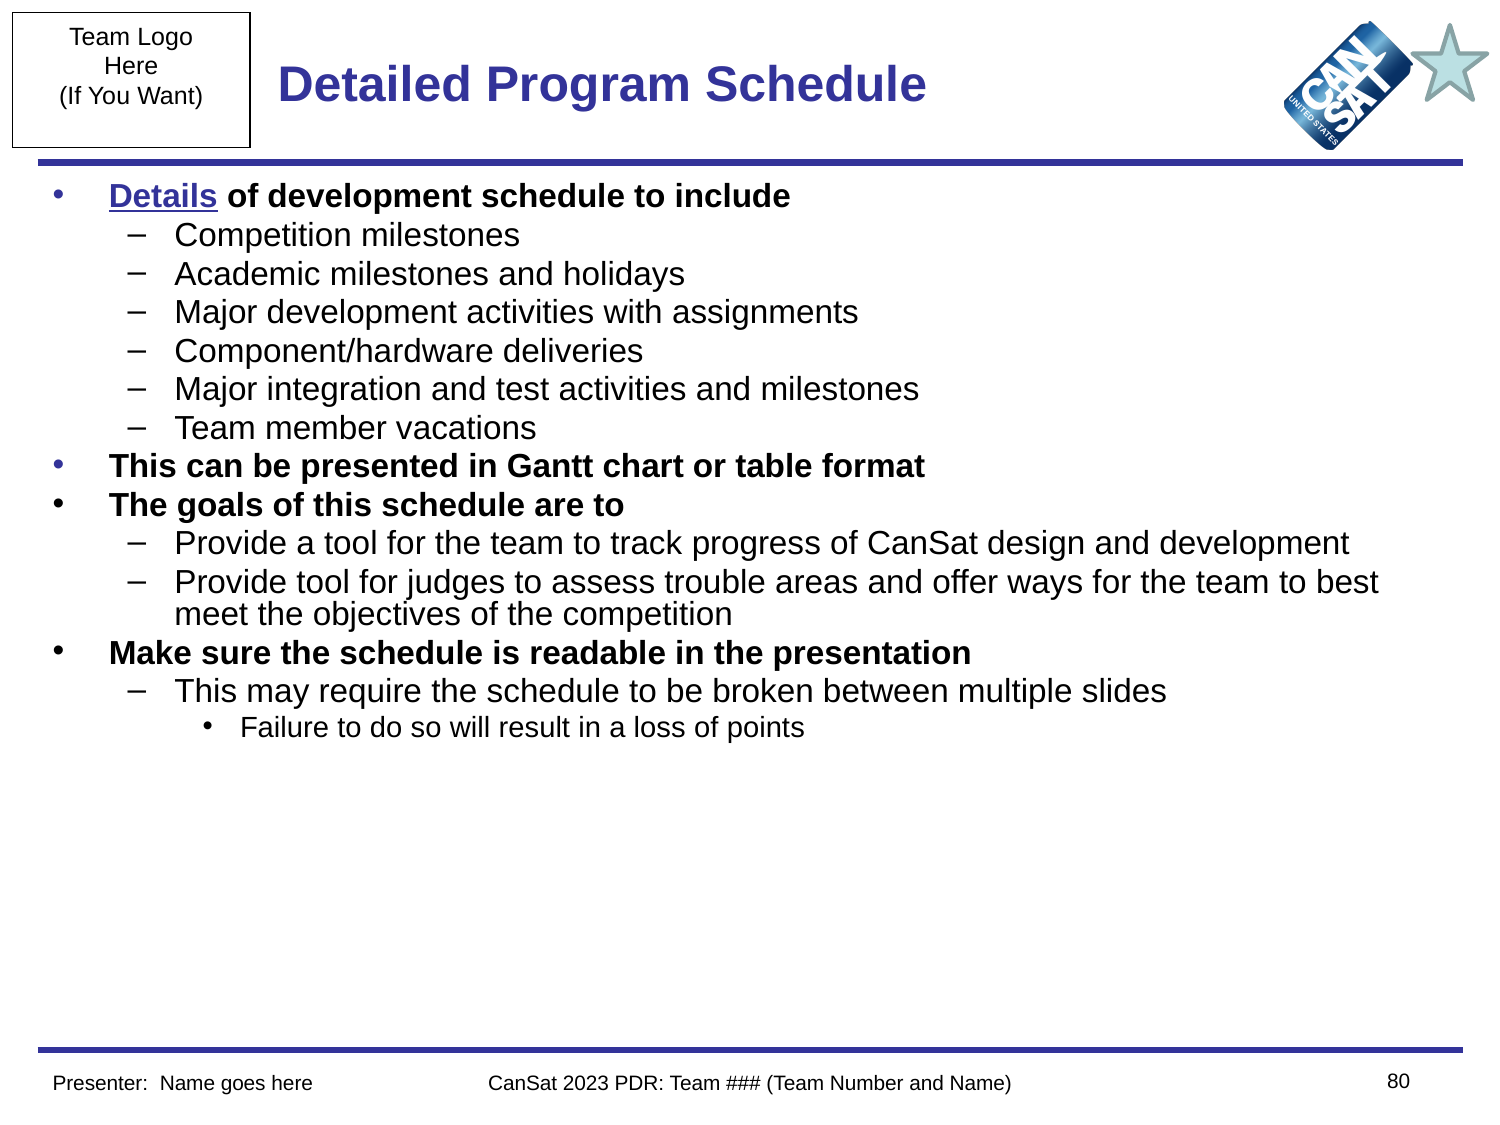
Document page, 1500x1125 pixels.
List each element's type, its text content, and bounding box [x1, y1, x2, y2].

list Details of development schedule to include Competition milestones Academic milestones and holidays Major development activities with assignments Component/hardware deliveries Major integration and test activities and milestones Team member vacations This can be presented in Gantt chart or table format The goals of this schedule are to Provide a tool for the team to track progress of CanSat design and development Provide tool for judges to assess trouble areas and offer ways for the team to best meet the objectives of the competition Make sure the schedule is readable in the presentation This may require the schedule to be broken between multiple slides Failure to do so will result in a loss of points [37, 174, 1463, 1025]
title Detailed Program Schedule [262, 12, 1238, 150]
text_box Presenter: Name goes here [37, 1062, 413, 1103]
text_box [1412, 24, 1488, 100]
footer CanSat 2023 PDR: Team ### (Team Number and Name) [450, 1062, 1050, 1103]
slide_number ‹#› [1312, 1059, 1425, 1100]
picture [1284, 21, 1413, 150]
